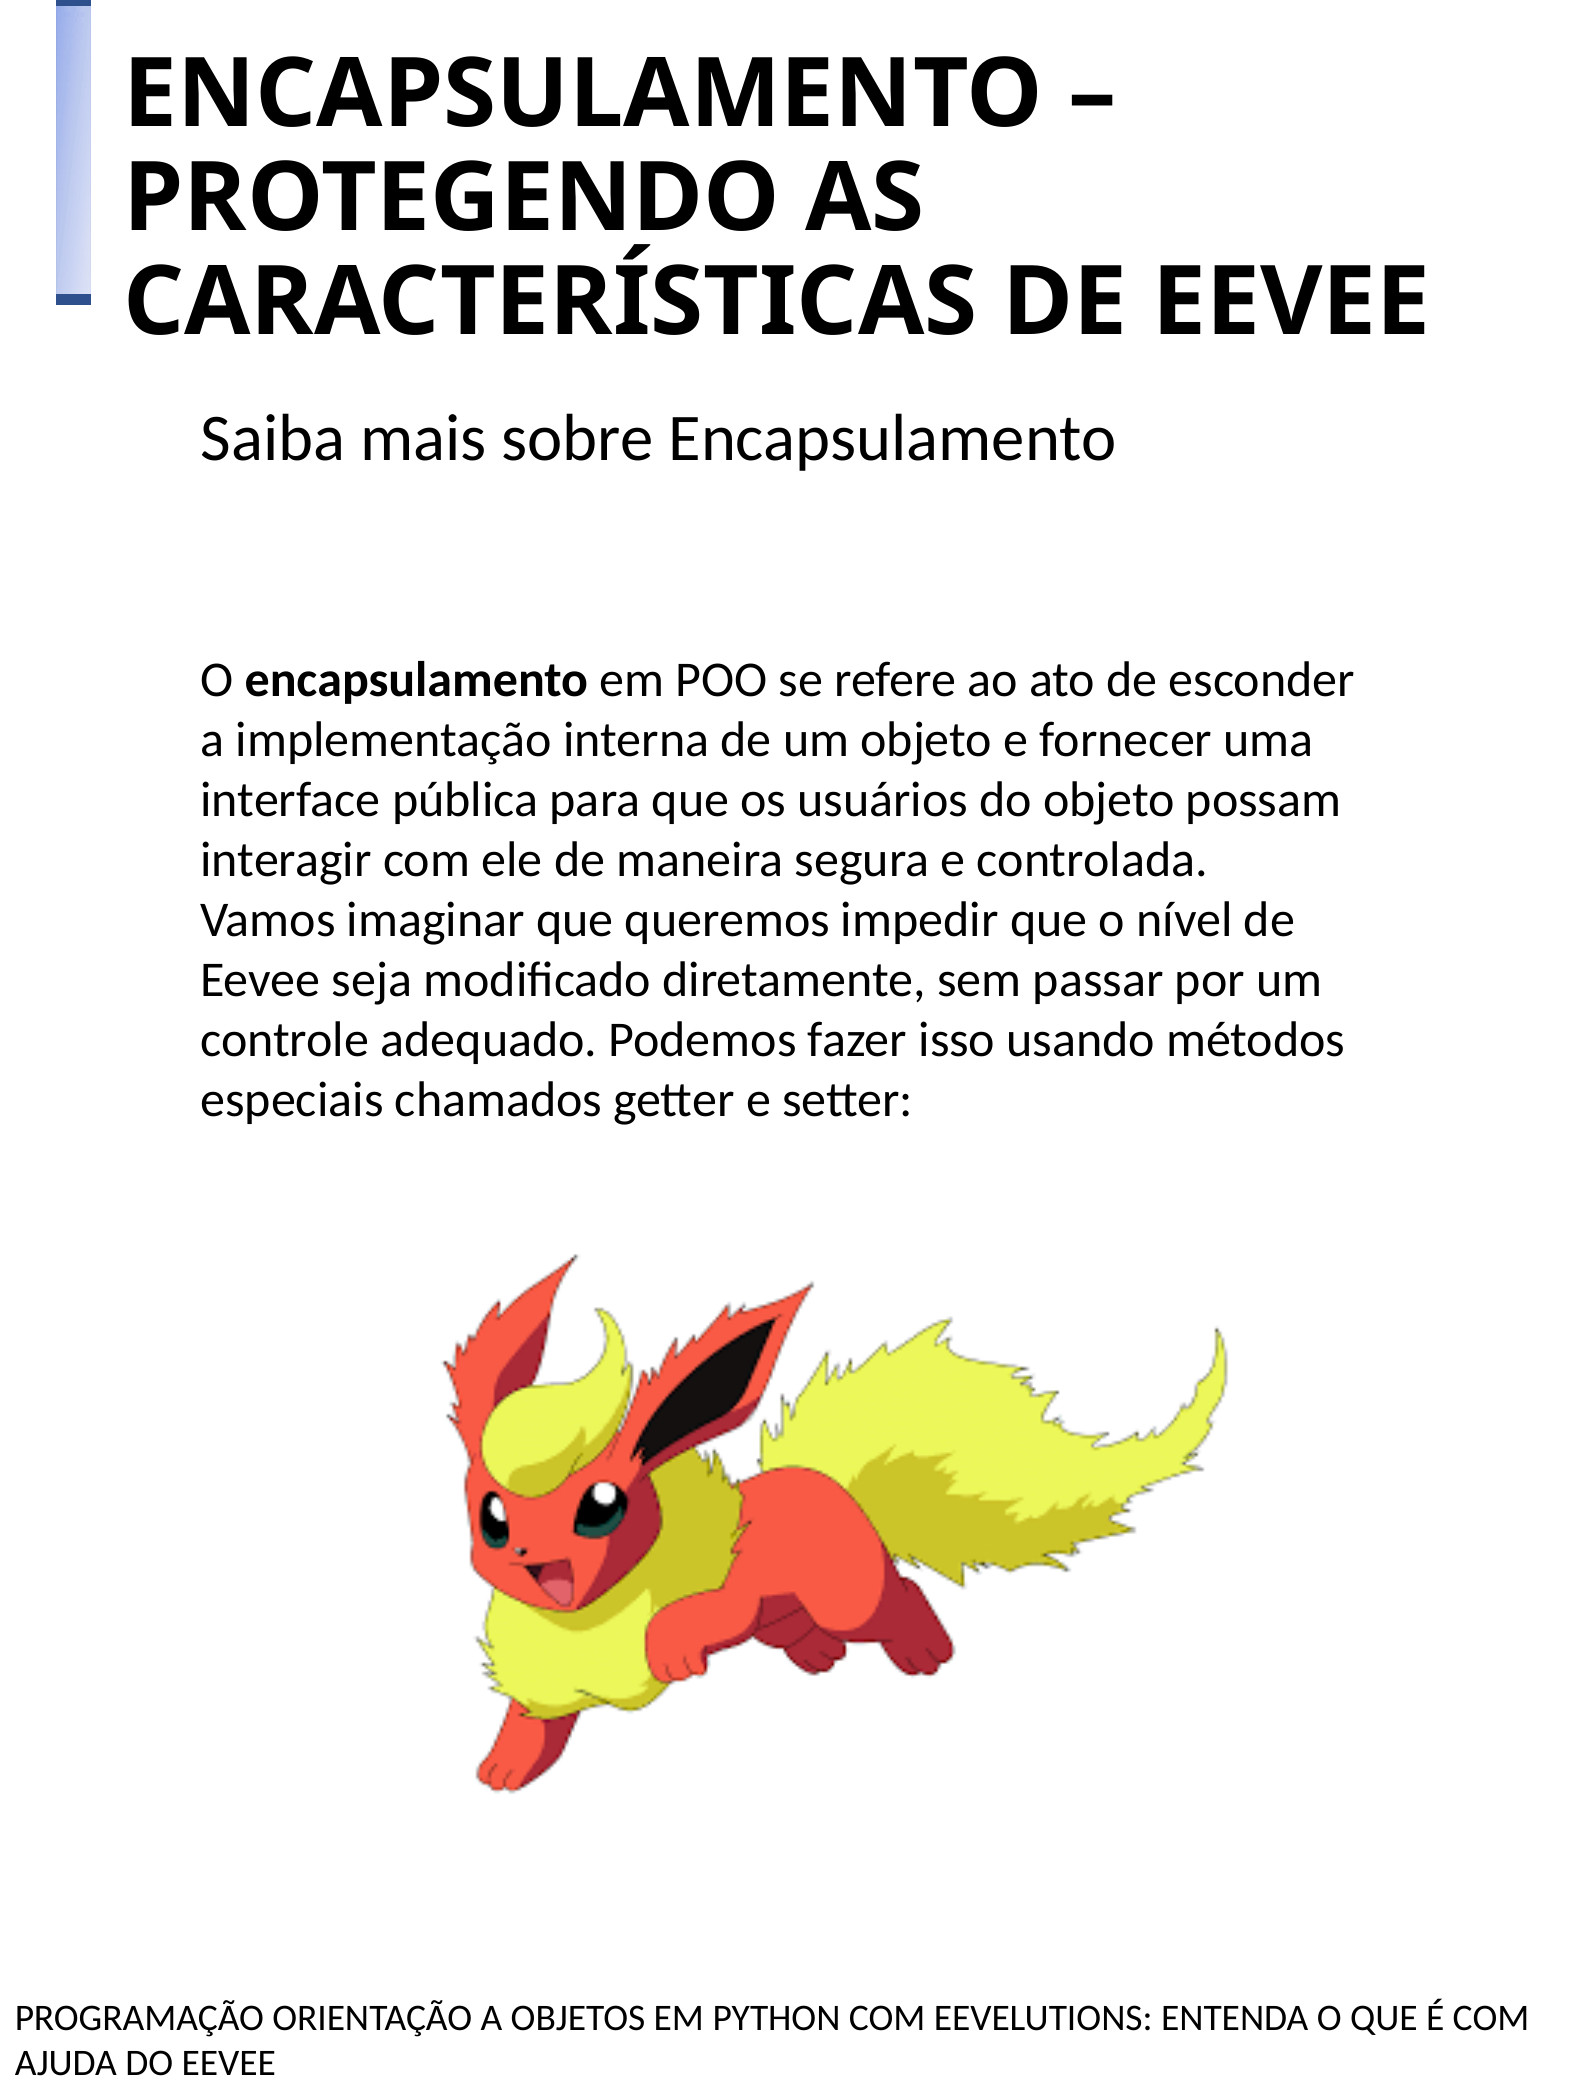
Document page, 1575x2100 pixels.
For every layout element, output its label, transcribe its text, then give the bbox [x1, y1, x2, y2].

text_box PROGRAMAÇÃO ORIENTAÇÃO A OBJETOS EM PYTHON COM EEVELUTIONS: ENTENDA O QUE É COM AJUDA DO EEVEE [0, 1985, 1548, 2100]
text_box O encapsulamento em POO se refere ao ato de esconder a implementação interna de um objeto e fornecer uma interface pública para que os usuários do objeto possam interagir com ele de maneira segura e controlada. Vamos imaginar que queremos impedir que o nível de Eevee seja modificado diretamente, sem passar por um controle adequado. Podemos fazer isso usando métodos especiais chamados getter e setter: [185, 639, 1390, 1135]
picture [438, 1250, 1237, 1804]
picture [56, 0, 91, 305]
title ENCAPSULAMENTO – PROTEGENDO AS CARACTERÍSTICAS DE EEVEE [108, 0, 1467, 403]
text_box Saiba mais sobre Encapsulamento [185, 386, 1390, 527]
